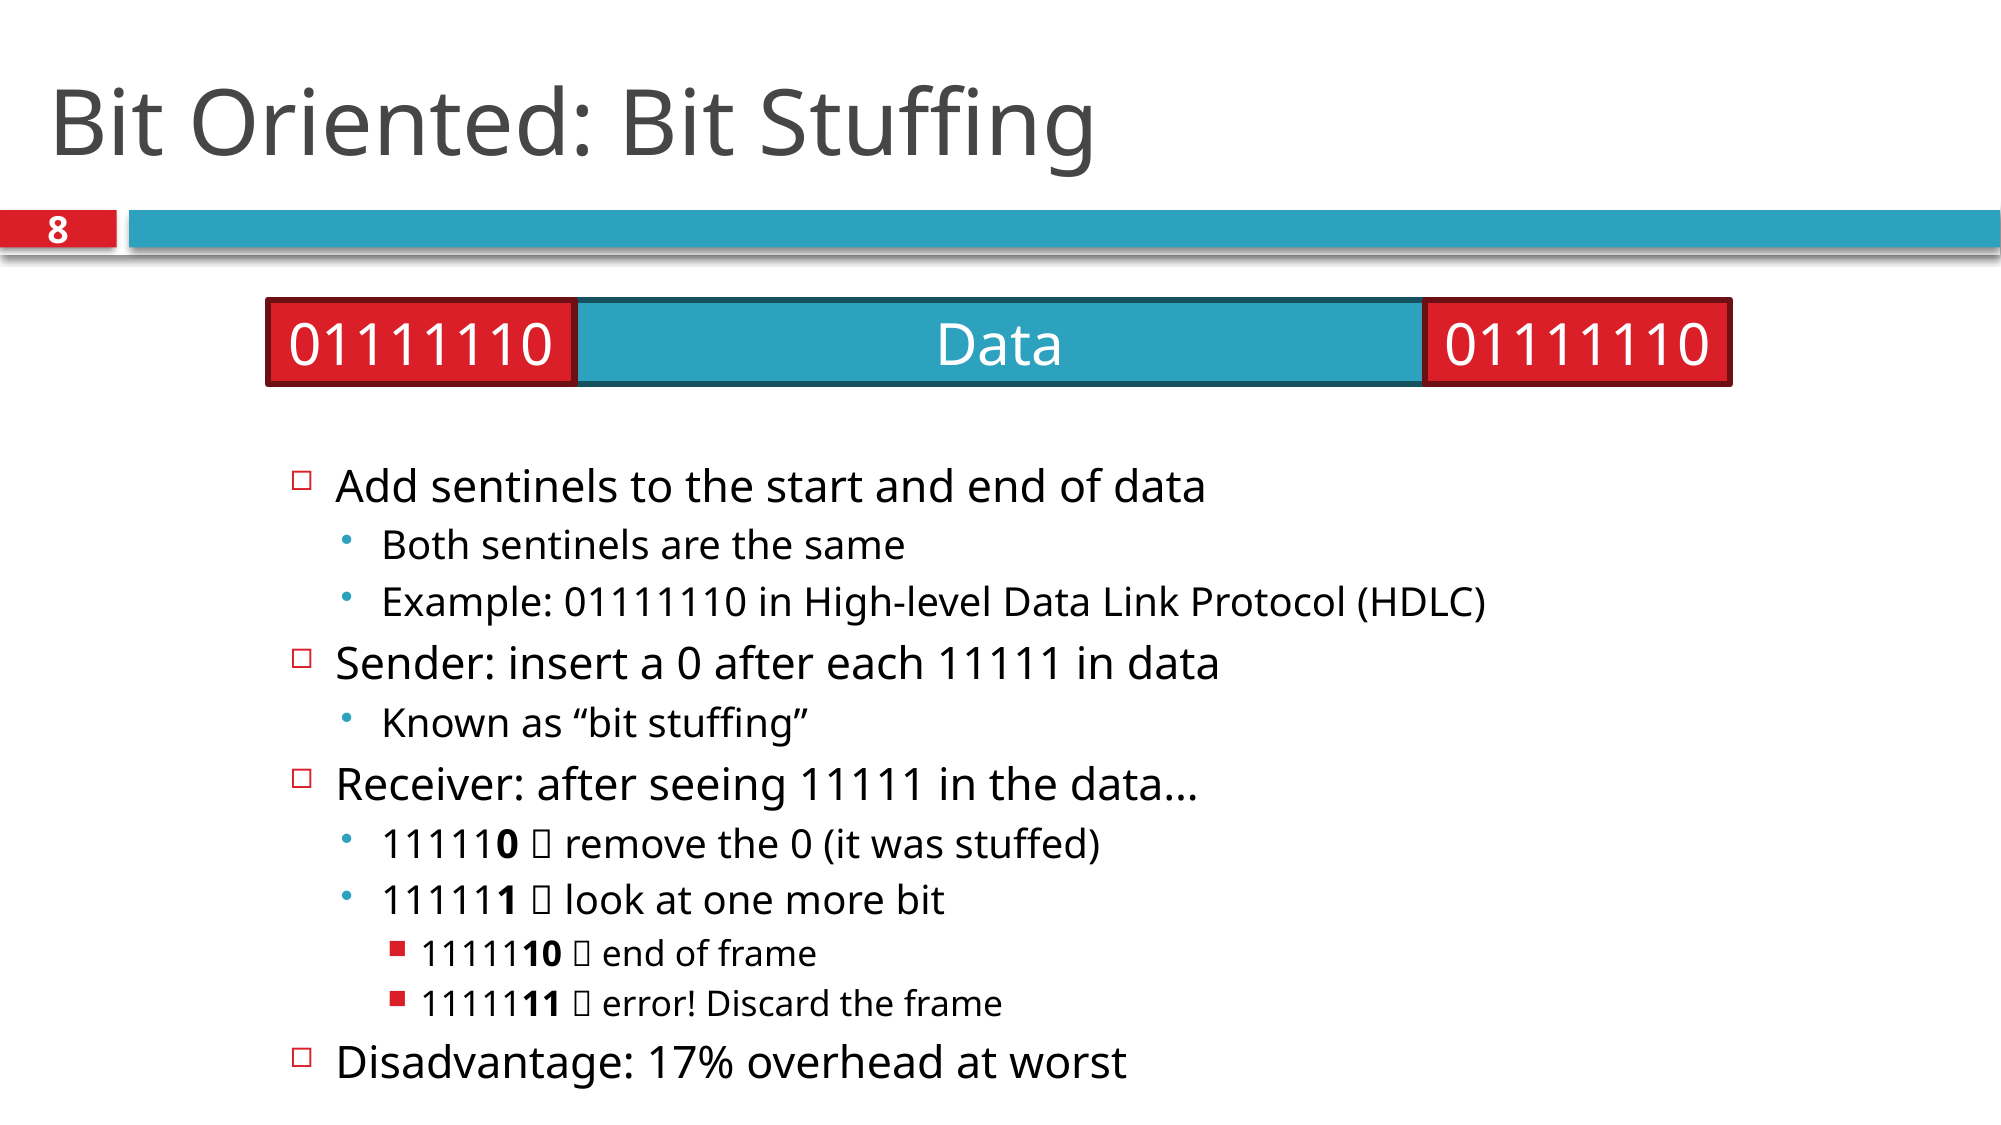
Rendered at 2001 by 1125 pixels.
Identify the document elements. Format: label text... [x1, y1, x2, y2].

text_box Data [575, 299, 1425, 385]
text_box 01111110 [1425, 299, 1730, 385]
list Add sentinels to the start and end of data Both sentinels are the same Example: 01111110 in High-level Data Link Protocol (HDLC) Sender: insert a 0 after each 11111 in data Known as “bit stuffing” Receiver: after seeing 11111 in the data… 111110  remove the 0 (it was stuffed) 111111  look at one more bit 1111110  end of frame 1111111  error! Discard the frame Disadvantage: 17% overhead at worst [275, 450, 1725, 1100]
text_box 01111110 [267, 299, 575, 385]
slide_number 8 [0, 206, 117, 257]
title Bit Oriented: Bit Stuffing [33, 37, 1967, 200]
